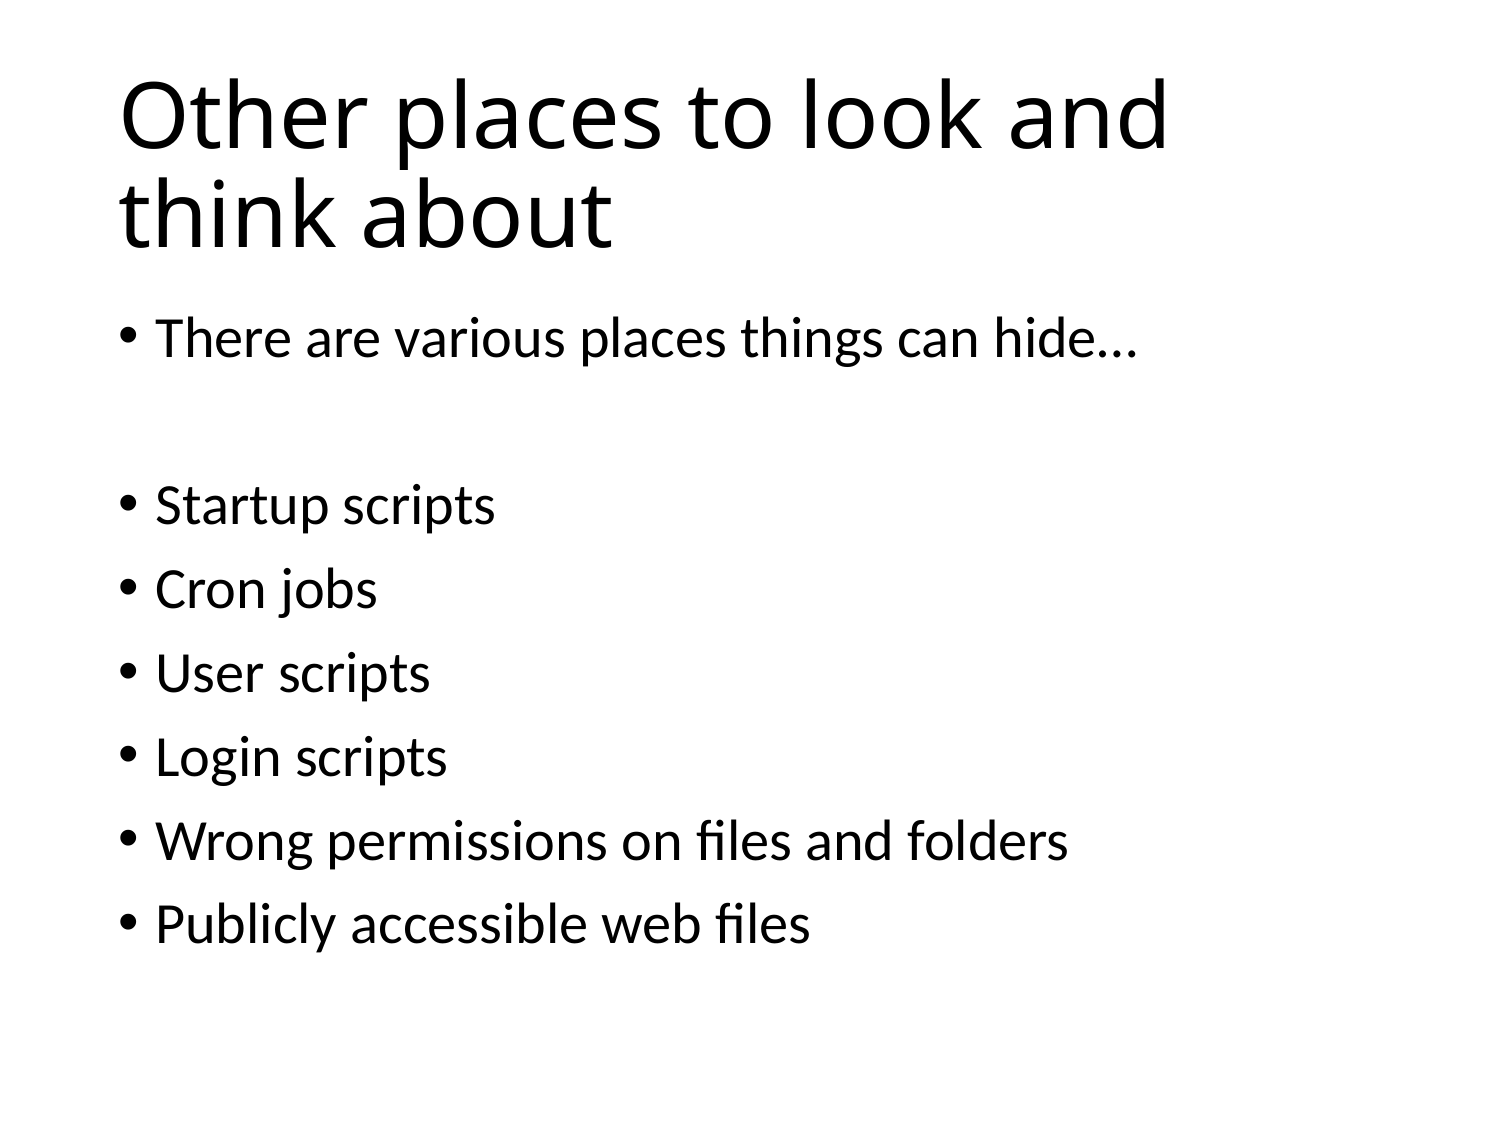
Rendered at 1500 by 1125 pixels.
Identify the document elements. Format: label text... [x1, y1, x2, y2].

title Other places to look and think about [103, 59, 1397, 278]
list There are various places things can hide… Startup scripts Cron jobs User scripts Login scripts Wrong permissions on files and folders Publicly accessible web files [103, 299, 1397, 1014]
